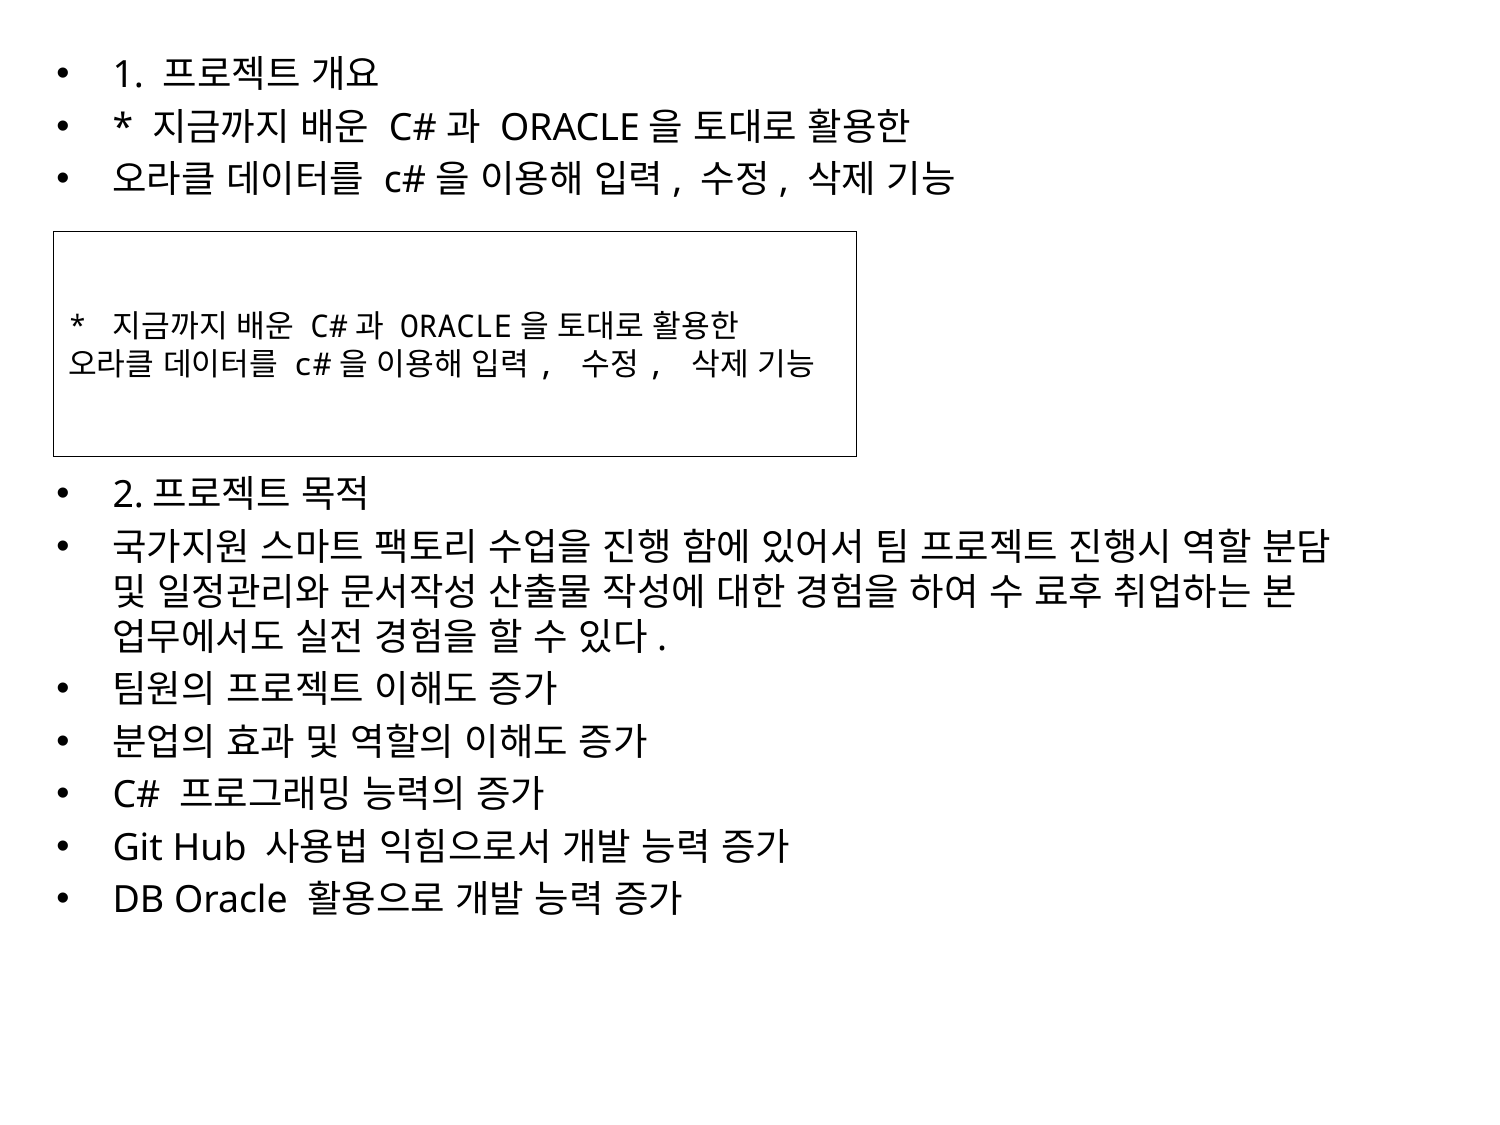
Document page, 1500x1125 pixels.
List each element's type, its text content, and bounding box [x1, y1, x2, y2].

text_box * 지금까지 배운 C#과 ORACLE을 토대로 활용한 오라클 데이터를 c#을 이용해 입력, 수정, 삭제 기능 [53, 231, 857, 457]
list 1. 프로젝트 개요 * 지금까지 배운 C#과 ORACLE을 토대로 활용한 오라클 데이터를 c#을 이용해 입력, 수정, 삭제 기능 2.프로젝트 목적 국가지원 스마트 팩토리 수업을 진행 함에 있어서 팀 프로젝트 진행시 역할 분담 및 일정관리와 문서작성 산출물 작성에 대한 경험을 하여 수 료후 취업하는 본 업무에서도 실전 경험을 할 수 있다. 팀원의 프로젝트 이해도 증가 분업의 효과 및 역할의 이해도 증가 C# 프로그래밍 능력의 증가 Git Hub 사용법 익힘으로서 개발 능력 증가 DB Oracle 활용으로 개발 능력 증가 [41, 75, 1377, 1059]
text_box [0, 0, 1500, 75]
